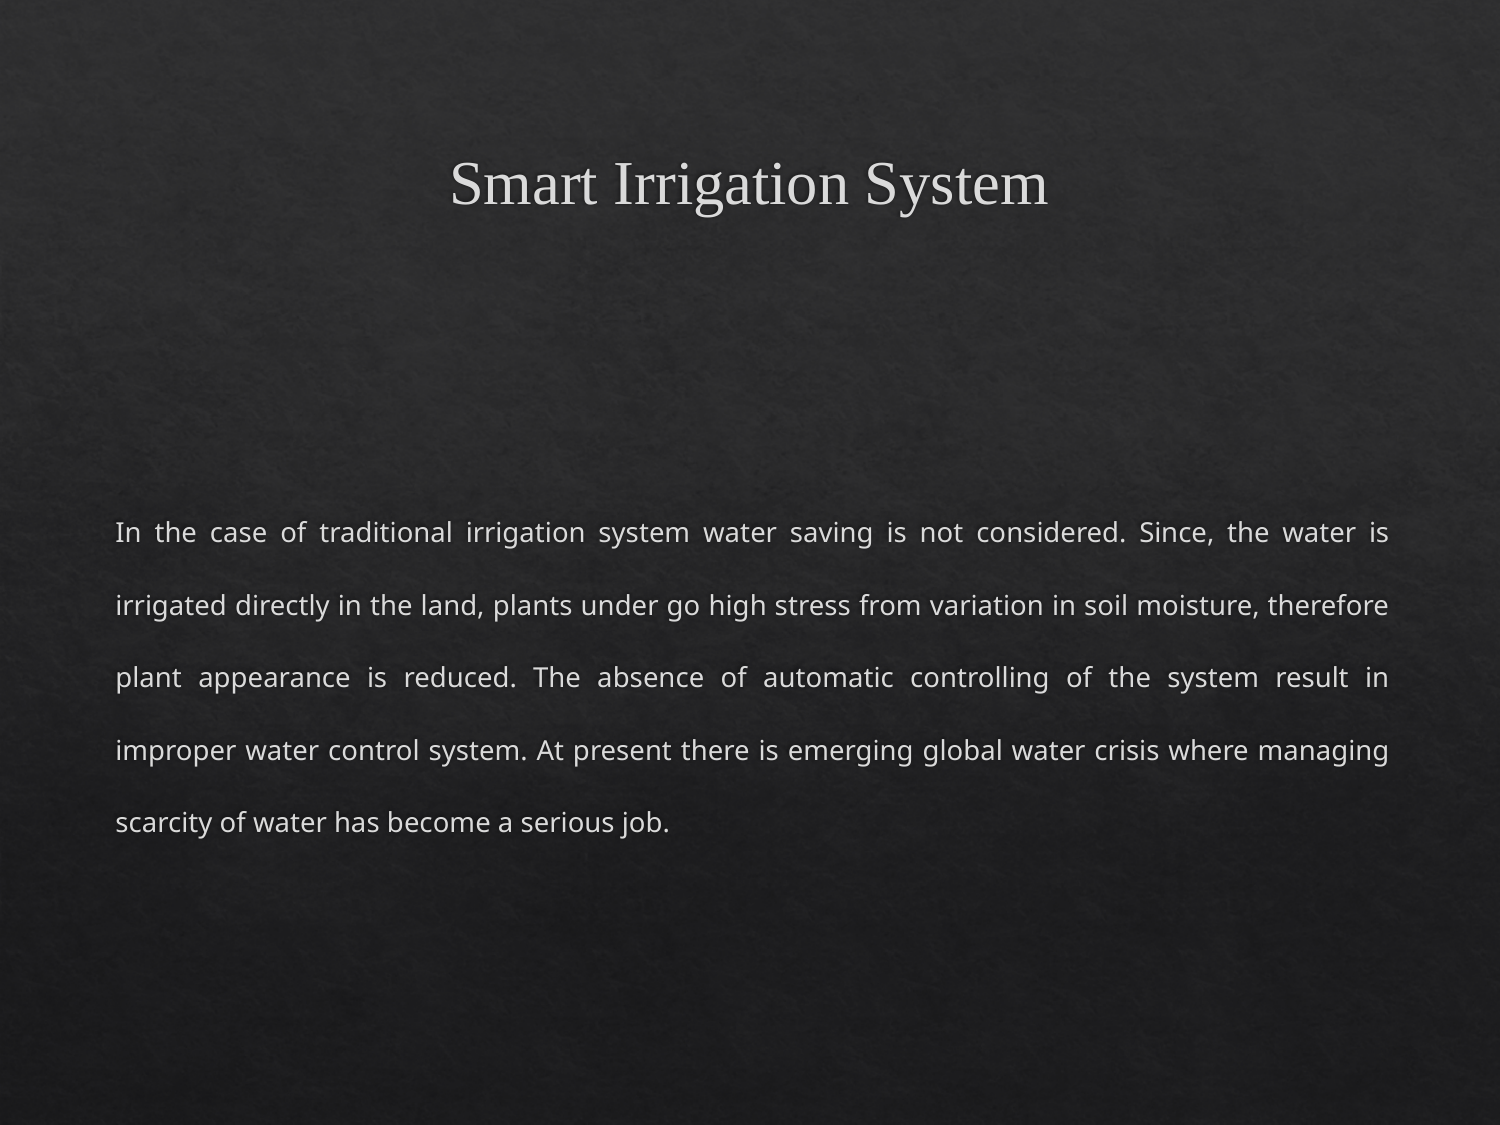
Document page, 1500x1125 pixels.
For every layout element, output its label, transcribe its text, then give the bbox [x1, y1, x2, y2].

title Smart Irrigation System [112, 99, 1387, 260]
list In the case of traditional irrigation system water saving is not considered. Since, the water is irrigated directly in the land, plants under go high stress from variation in soil moisture, therefore plant appearance is reduced. The absence of automatic controlling of the system result in improper water control system. At present there is emerging global water crisis where managing scarcity of water has become a serious job. [100, 468, 1405, 1075]
